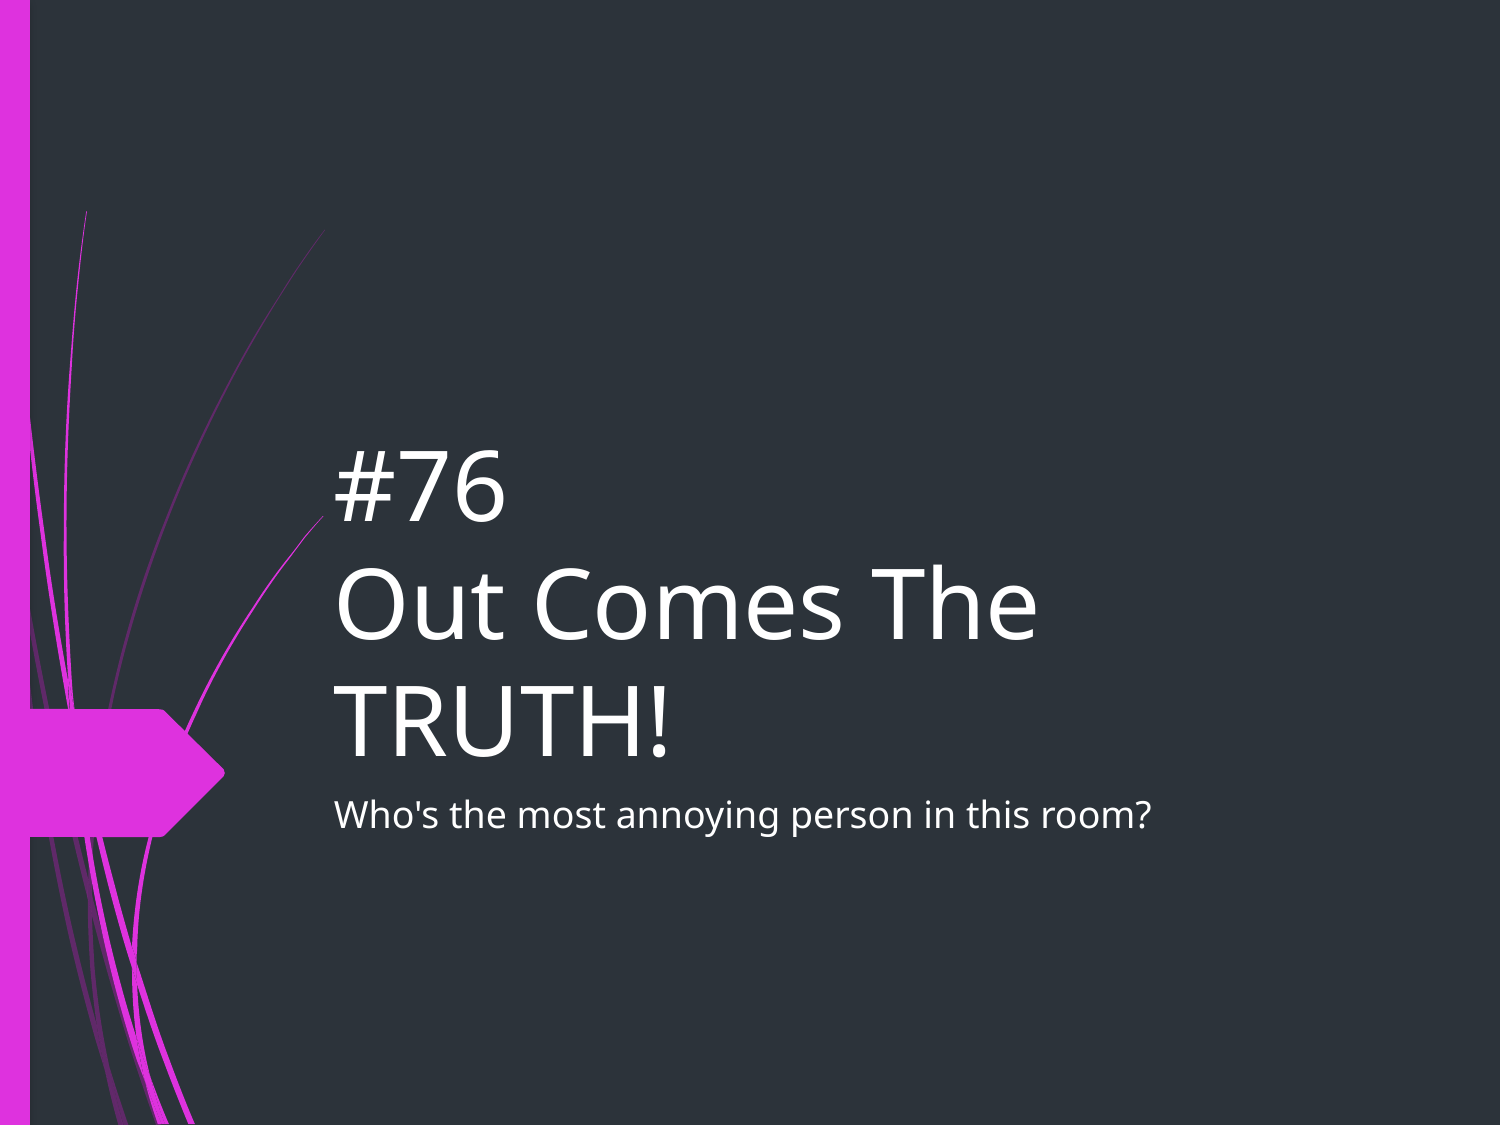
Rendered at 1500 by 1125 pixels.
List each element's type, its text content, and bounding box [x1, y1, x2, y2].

title #76 Out Comes The TRUTH! [318, 412, 1402, 783]
subtitle Who's the most annoying person in this room? [318, 783, 1402, 969]
